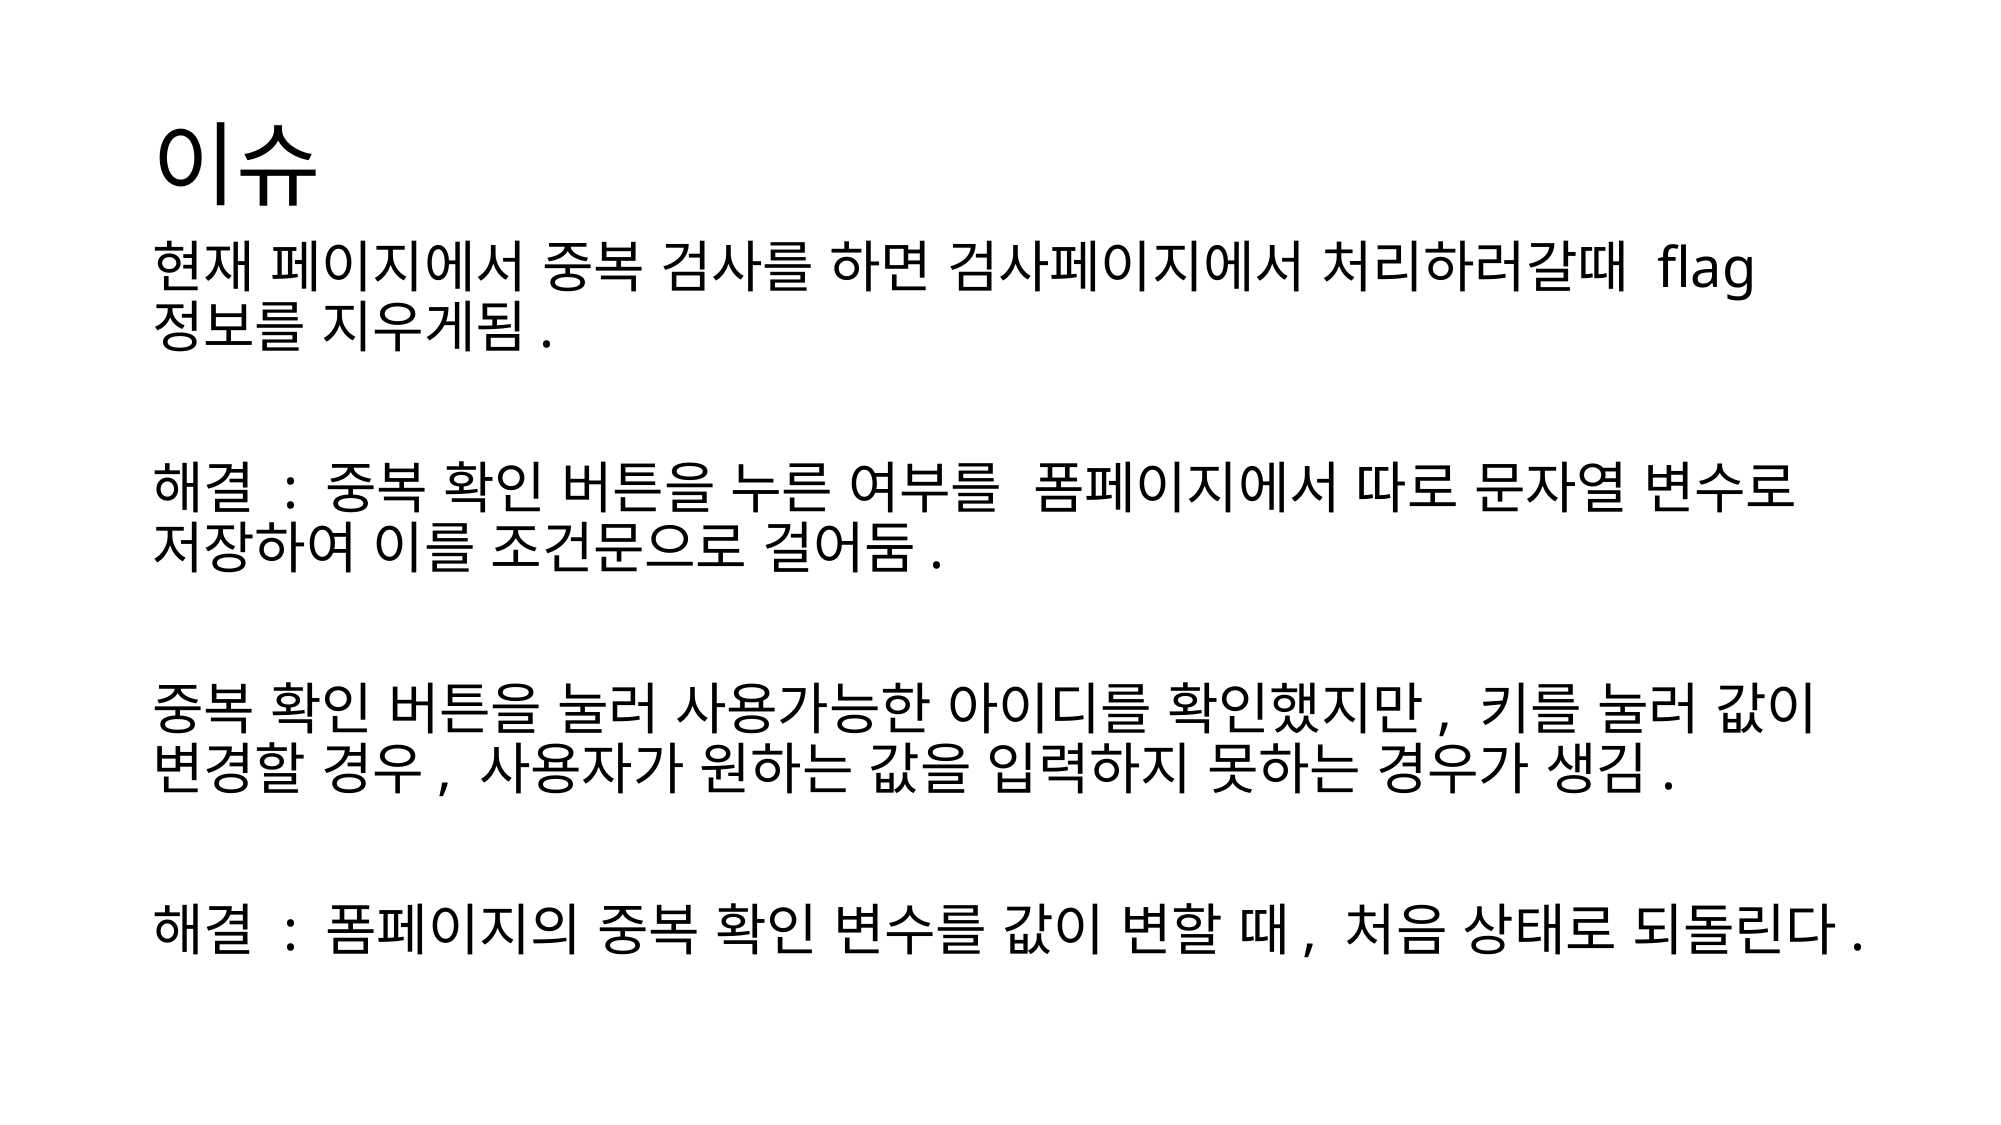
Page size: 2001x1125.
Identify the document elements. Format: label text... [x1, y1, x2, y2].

list 현재 페이지에서 중복 검사를 하면 검사페이지에서 처리하러갈때 flag 정보를 지우게됨. 해결 : 중복 확인 버튼을 누른 여부를 폼페이지에서 따로 문자열 변수로 저장하여 이를 조건문으로 걸어둠. 중복 확인 버튼을 눌러 사용가능한 아이디를 확인했지만, 키를 눌러 값이 변경할 경우, 사용자가 원하는 값을 입력하지 못하는 경우가 생김. 해결 : 폼페이지의 중복 확인 변수를 값이 변할 때, 처음 상태로 되돌린다. [137, 232, 1863, 1014]
title 이슈 [137, 59, 1863, 232]
